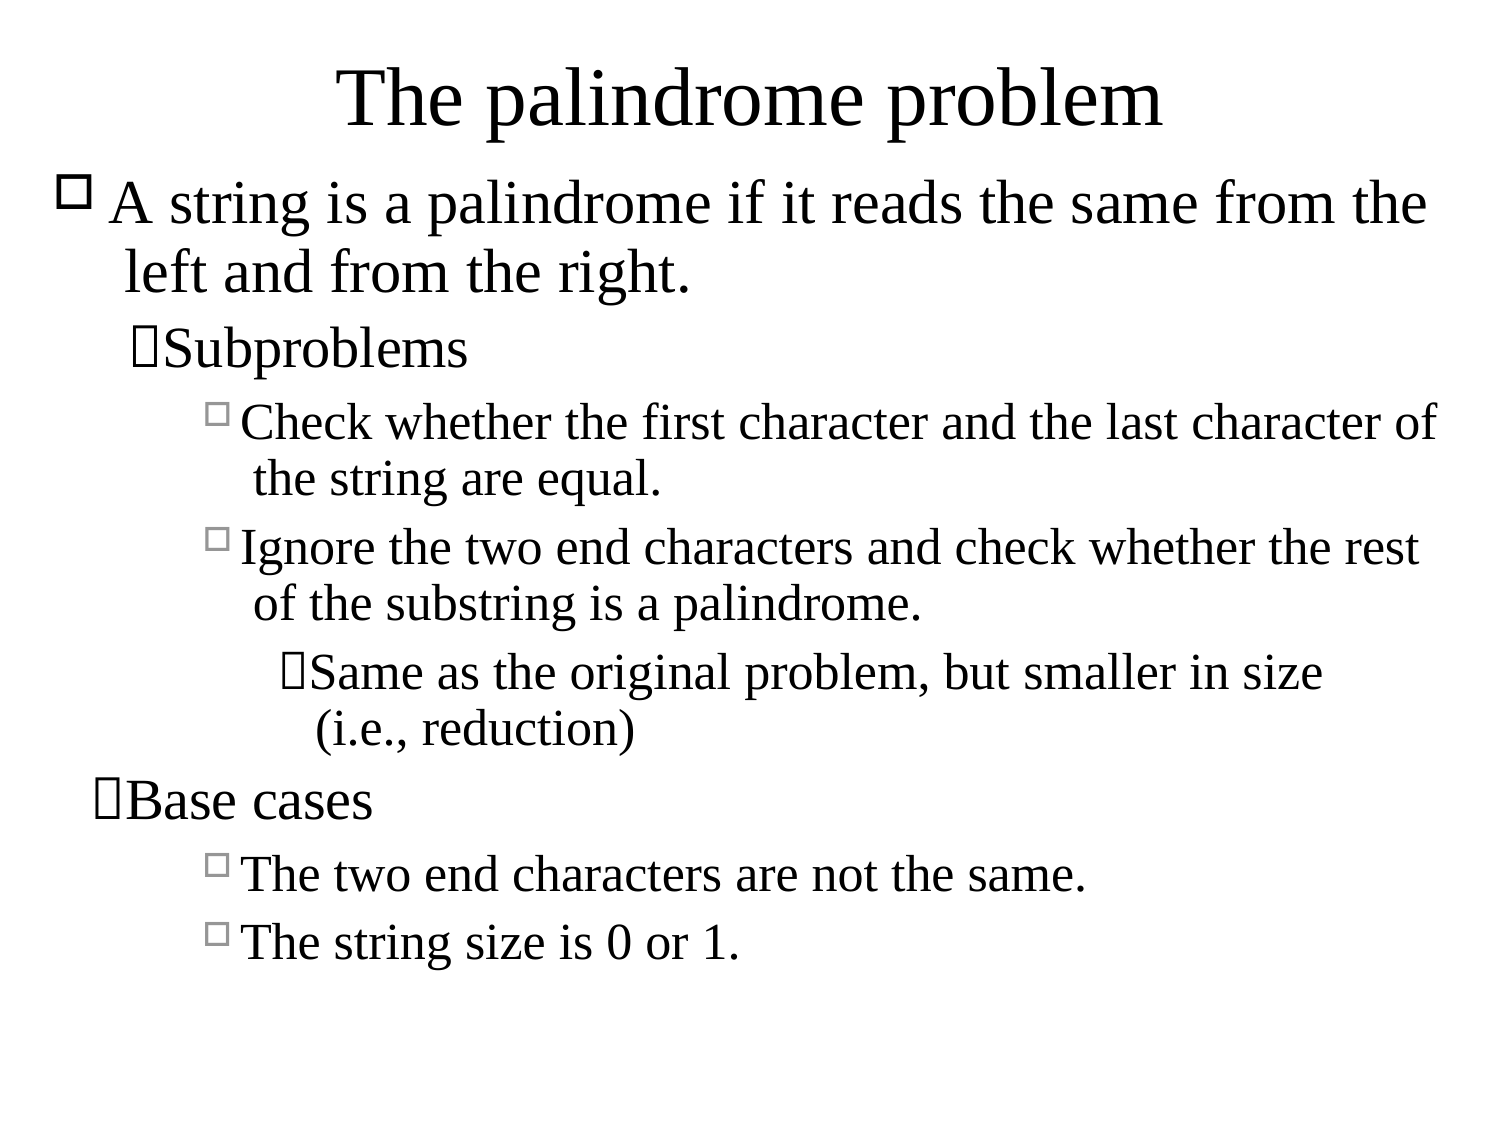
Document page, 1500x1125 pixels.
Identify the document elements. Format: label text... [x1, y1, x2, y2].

title The palindrome problem [333, 39, 1167, 157]
text_box A string is a palindrome if it reads the same from the left and from the right. Subproblems Check whether the first character and the last character of the string are equal. Ignore the two end characters and check whether the rest of the substring is a palindrome. Same as the original problem, but smaller in size (i.e., reduction) Base cases The two end characters are not the same. The string size is 0 or 1. [50, 157, 1447, 970]
